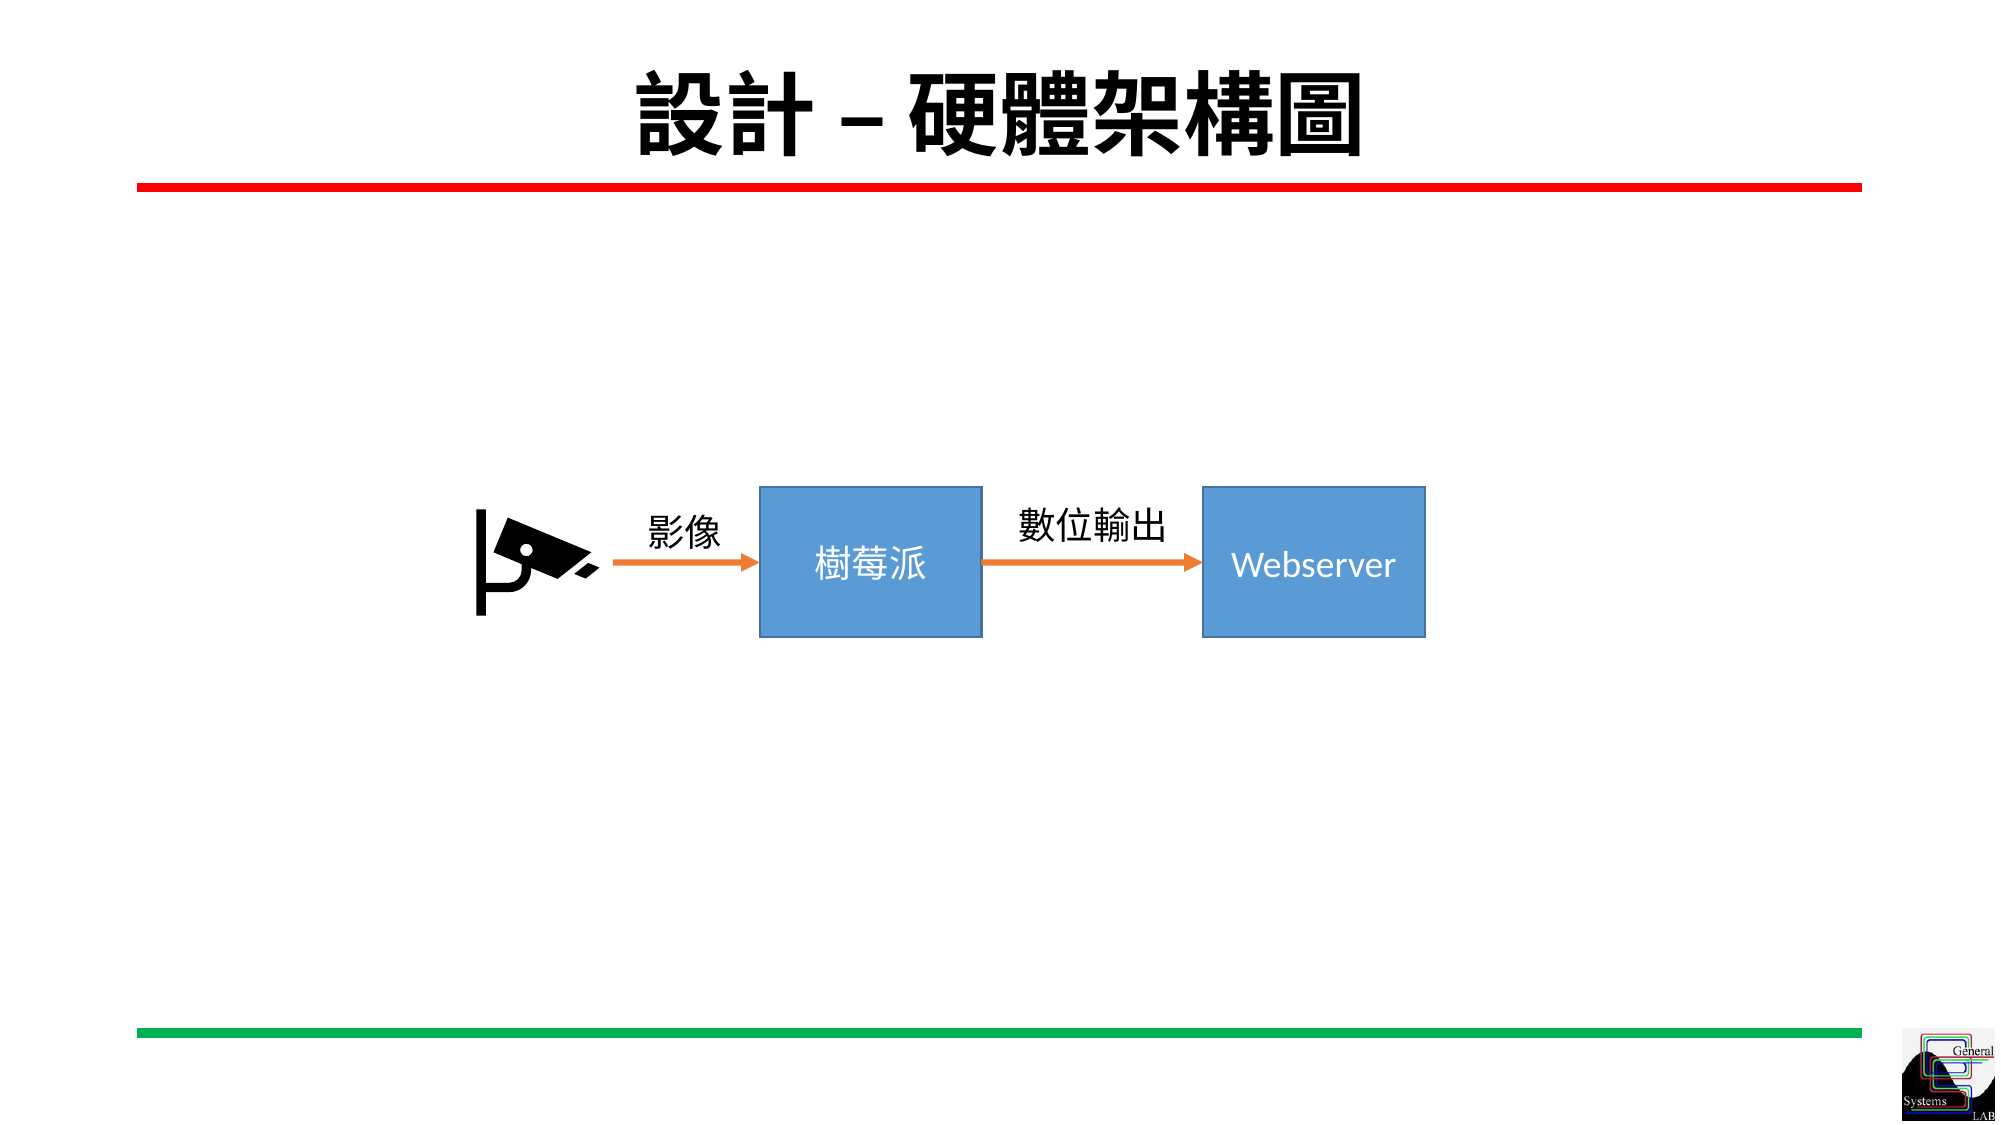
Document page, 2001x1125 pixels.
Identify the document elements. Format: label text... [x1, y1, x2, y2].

title 設計 – 硬體架構圖 [137, 59, 1863, 178]
picture [1902, 1028, 1995, 1121]
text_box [463, 487, 1425, 638]
